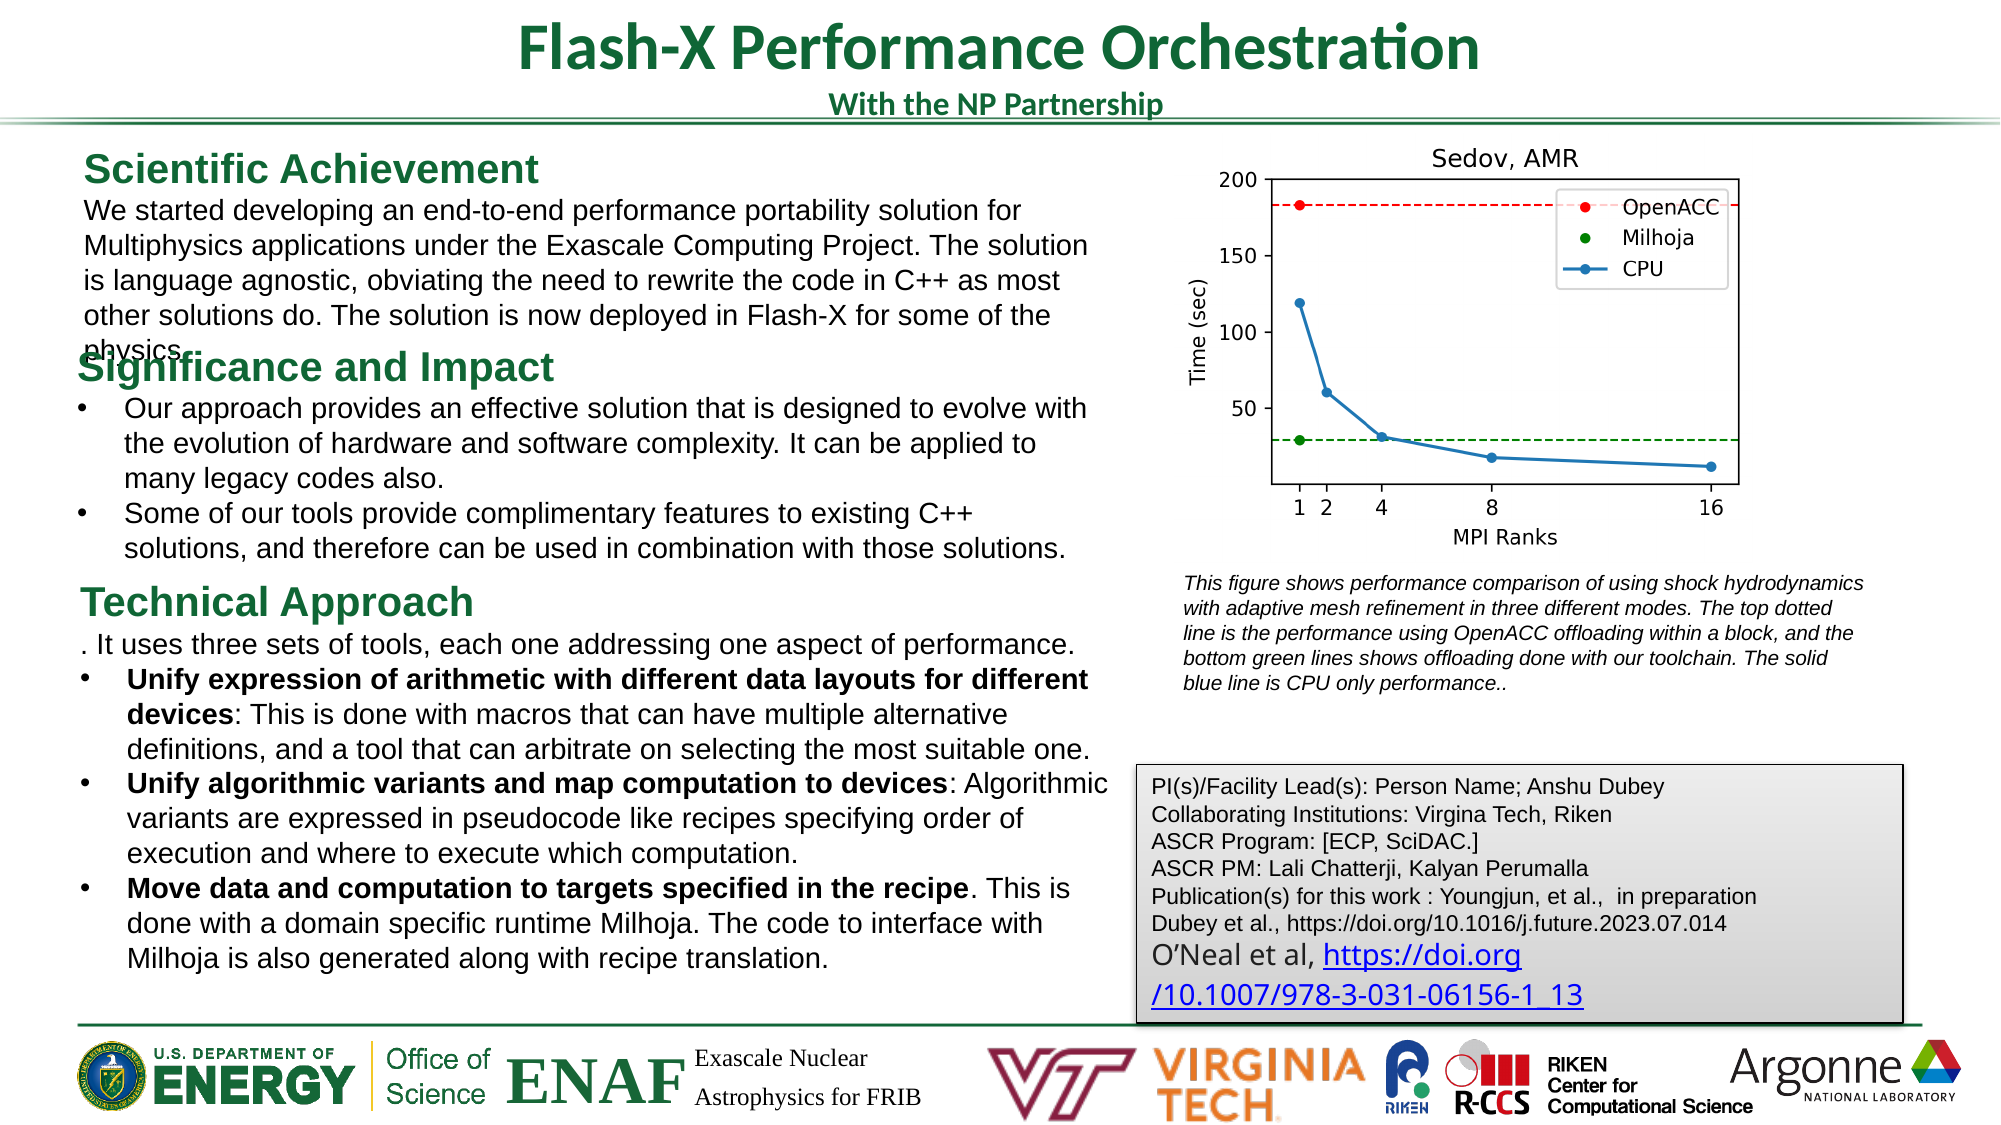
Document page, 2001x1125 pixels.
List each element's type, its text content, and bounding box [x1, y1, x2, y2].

text_box ENAF [491, 1029, 716, 1125]
text_box PI(s)/Facility Lead(s): Person Name; Anshu Dubey Collaborating Institutions: Virgina Tech, Riken ASCR Program: [ECP, SciDAC.] ASCR PM: Lali Chatterji, Kalyan Perumalla Publication(s) for this work : Youngjun, et al., in preparation Dubey et al., https://doi.org/10.1016/j.future.2023.07.014 O’Neal et al, https://doi.org/10.1007/978-3-031-06156-1_13 [1136, 764, 1904, 1024]
text_box Significance and Impact Our approach provides an effective solution that is designed to evolve with the evolution of hardware and software complexity. It can be applied to many legacy codes also. Some of our tools provide complimentary features to existing C++ solutions, and therefore can be used in combination with those solutions. [62, 332, 1121, 607]
text_box Technical Approach . It uses three sets of tools, each one addressing one aspect of performance. Unify expression of arithmetic with different data layouts for different devices: This is done with macros that can have multiple alternative definitions, and a tool that can arbitrate on selecting the most suitable one. Unify algorithmic variants and map computation to devices: Algorithmic variants are expressed in pseudocode like recipes specifying order of execution and where to execute which computation. Move data and computation to targets specified in the recipe. This is done with a domain specific runtime Milhoja. The code to interface with Milhoja is also generated along with recipe translation. [65, 567, 1124, 983]
text_box Scientific Achievement We started developing an end-to-end performance portability solution for Multiphysics applications under the Exascale Computing Project. The solution is language agnostic, obviating the need to rewrite the code in C++ as most other solutions do. The solution is now deployed in Flash-X for some of the physics. [68, 133, 1128, 374]
text_box Exascale Nuclear Astrophysics for FRIB [679, 1025, 950, 1118]
title Flash-X Performance Orchestration With the NP Partnership [0, 0, 2000, 125]
picture [0, 0, 2001, 1125]
text_box This figure shows performance comparison of using shock hydrodynamics with adaptive mesh refinement in three different modes. The top dotted line is the performance using OpenACC offloading within a block, and the bottom green lines shows offloading done with our toolchain. The solid blue line is CPU only performance.. [1168, 562, 1882, 703]
